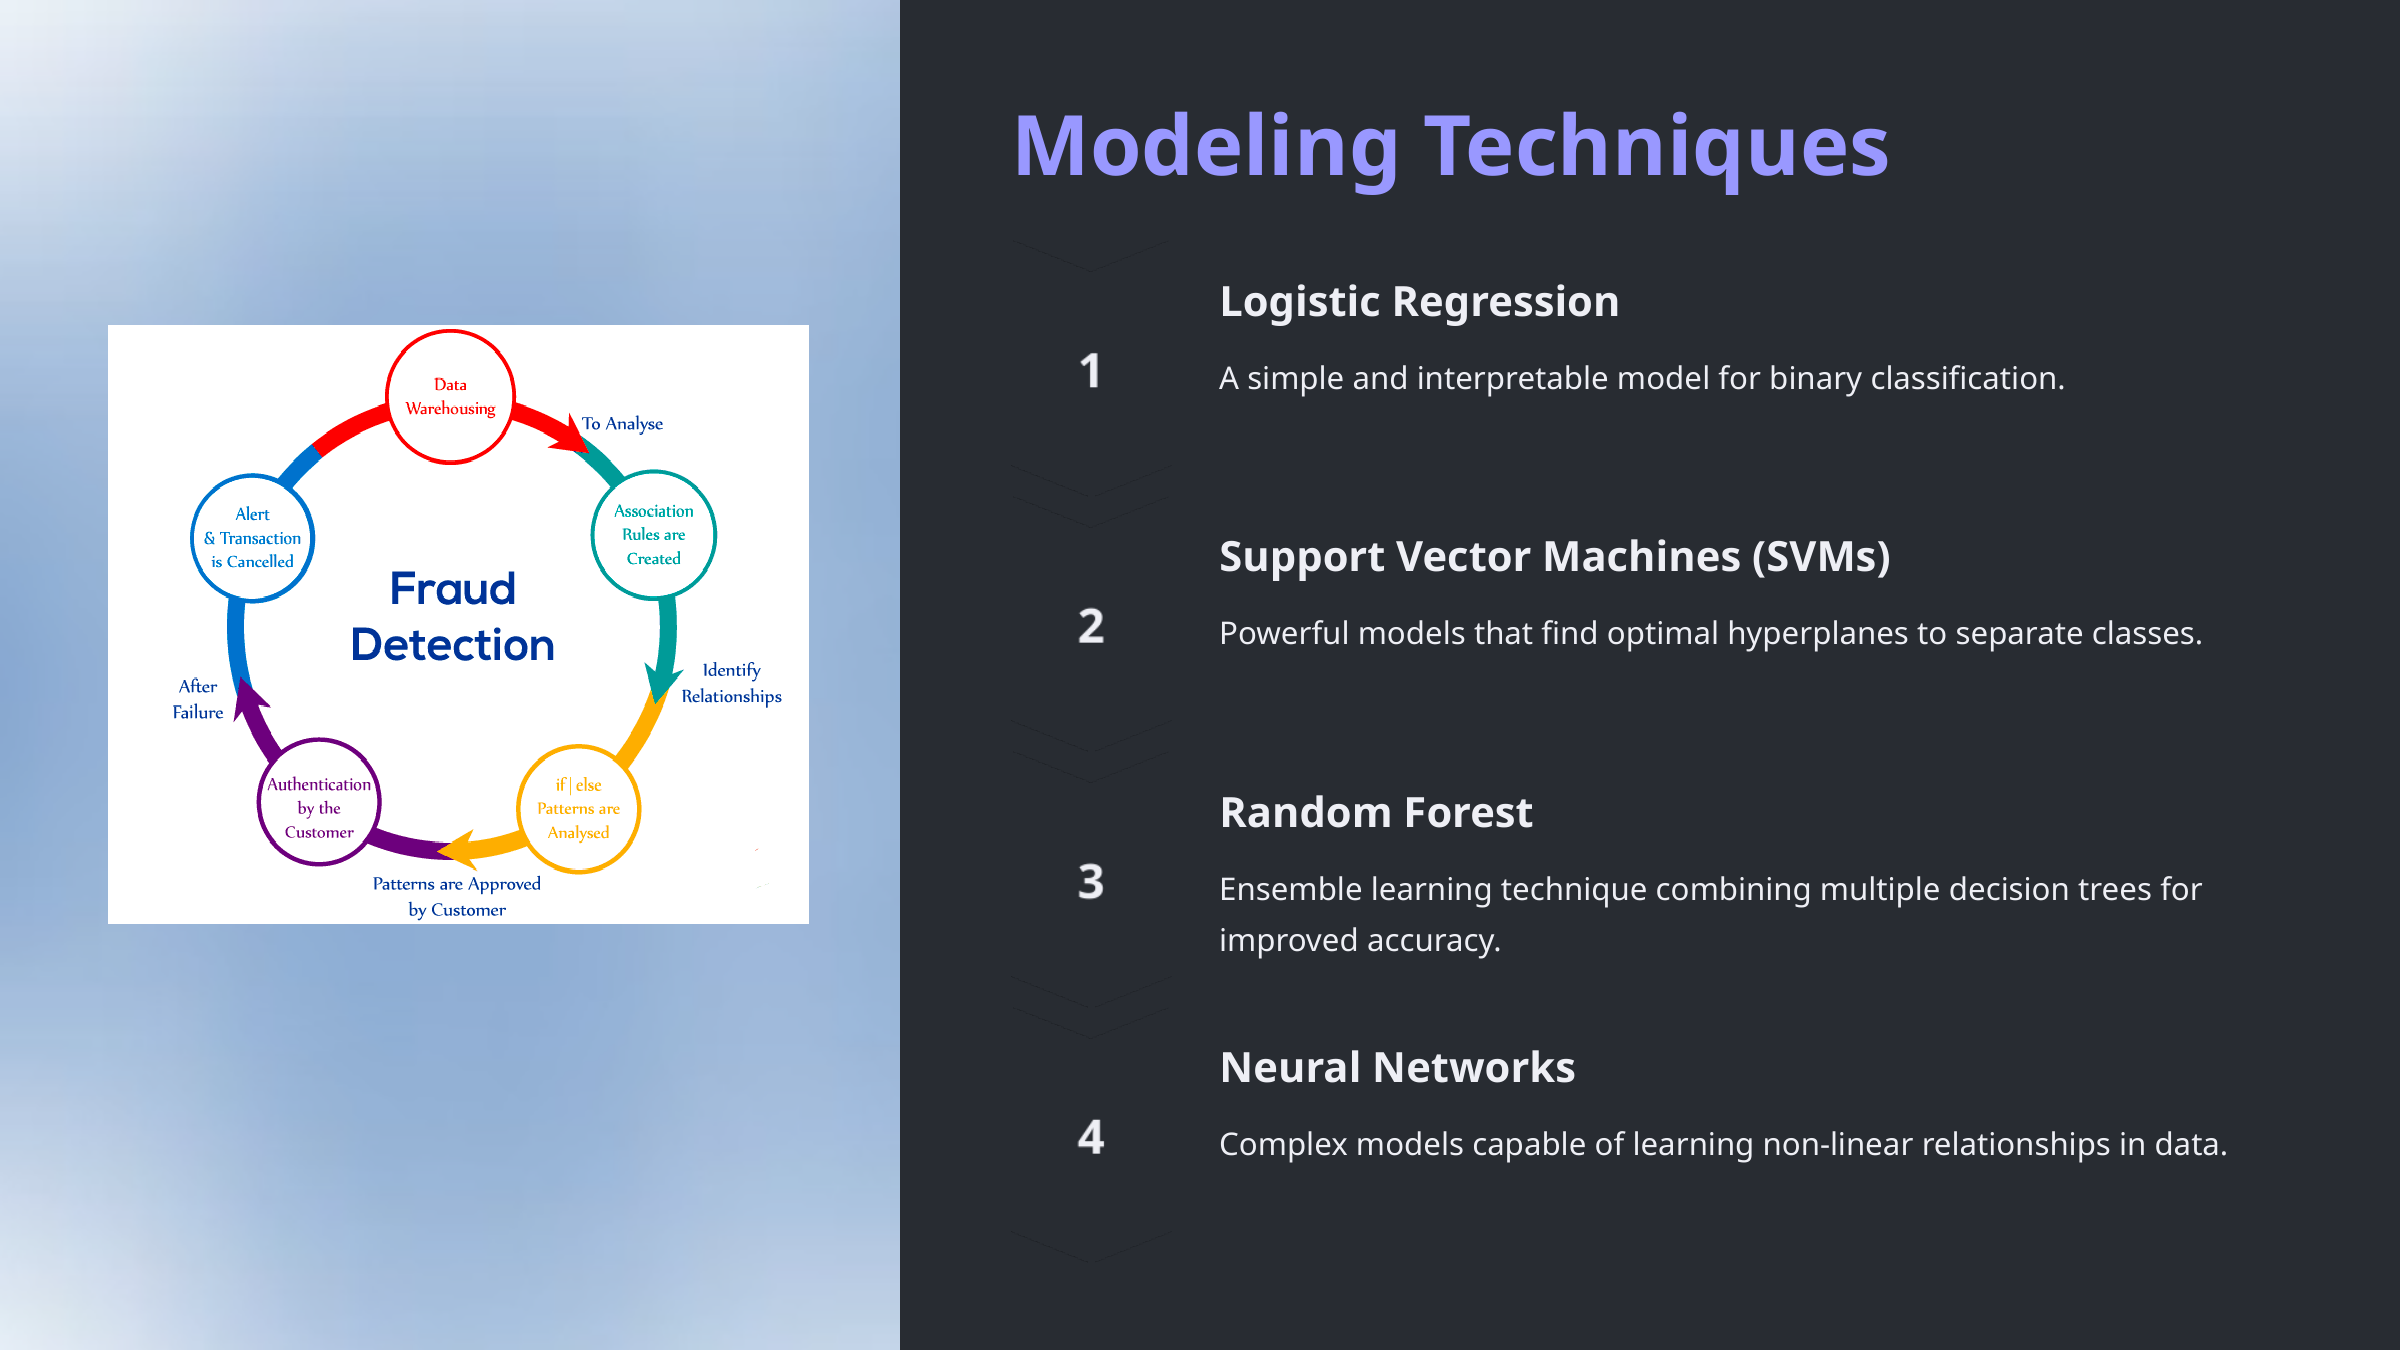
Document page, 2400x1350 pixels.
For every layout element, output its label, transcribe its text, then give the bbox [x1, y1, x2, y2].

text_box [900, 0, 2400, 1350]
text_box A simple and interpretable model for binary classification. [1219, 344, 2289, 396]
text_box Logistic Regression [1219, 272, 1640, 326]
text_box Support Vector Machines (SVMs) [1219, 528, 1826, 581]
text_box Random Forest [1219, 783, 1640, 837]
text_box Powerful models that find optimal hyperplanes to separate classes. [1219, 599, 2289, 651]
picture [0, 0, 900, 1350]
text_box Neural Networks [1219, 1039, 1640, 1092]
picture [1011, 240, 1172, 1263]
text_box Ensemble learning technique combining multiple decision trees for improved accuracy. [1219, 855, 2289, 958]
text_box Modeling Techniques [1011, 87, 1852, 193]
text_box Complex models capable of learning non-linear relationships in data. [1219, 1110, 2289, 1213]
